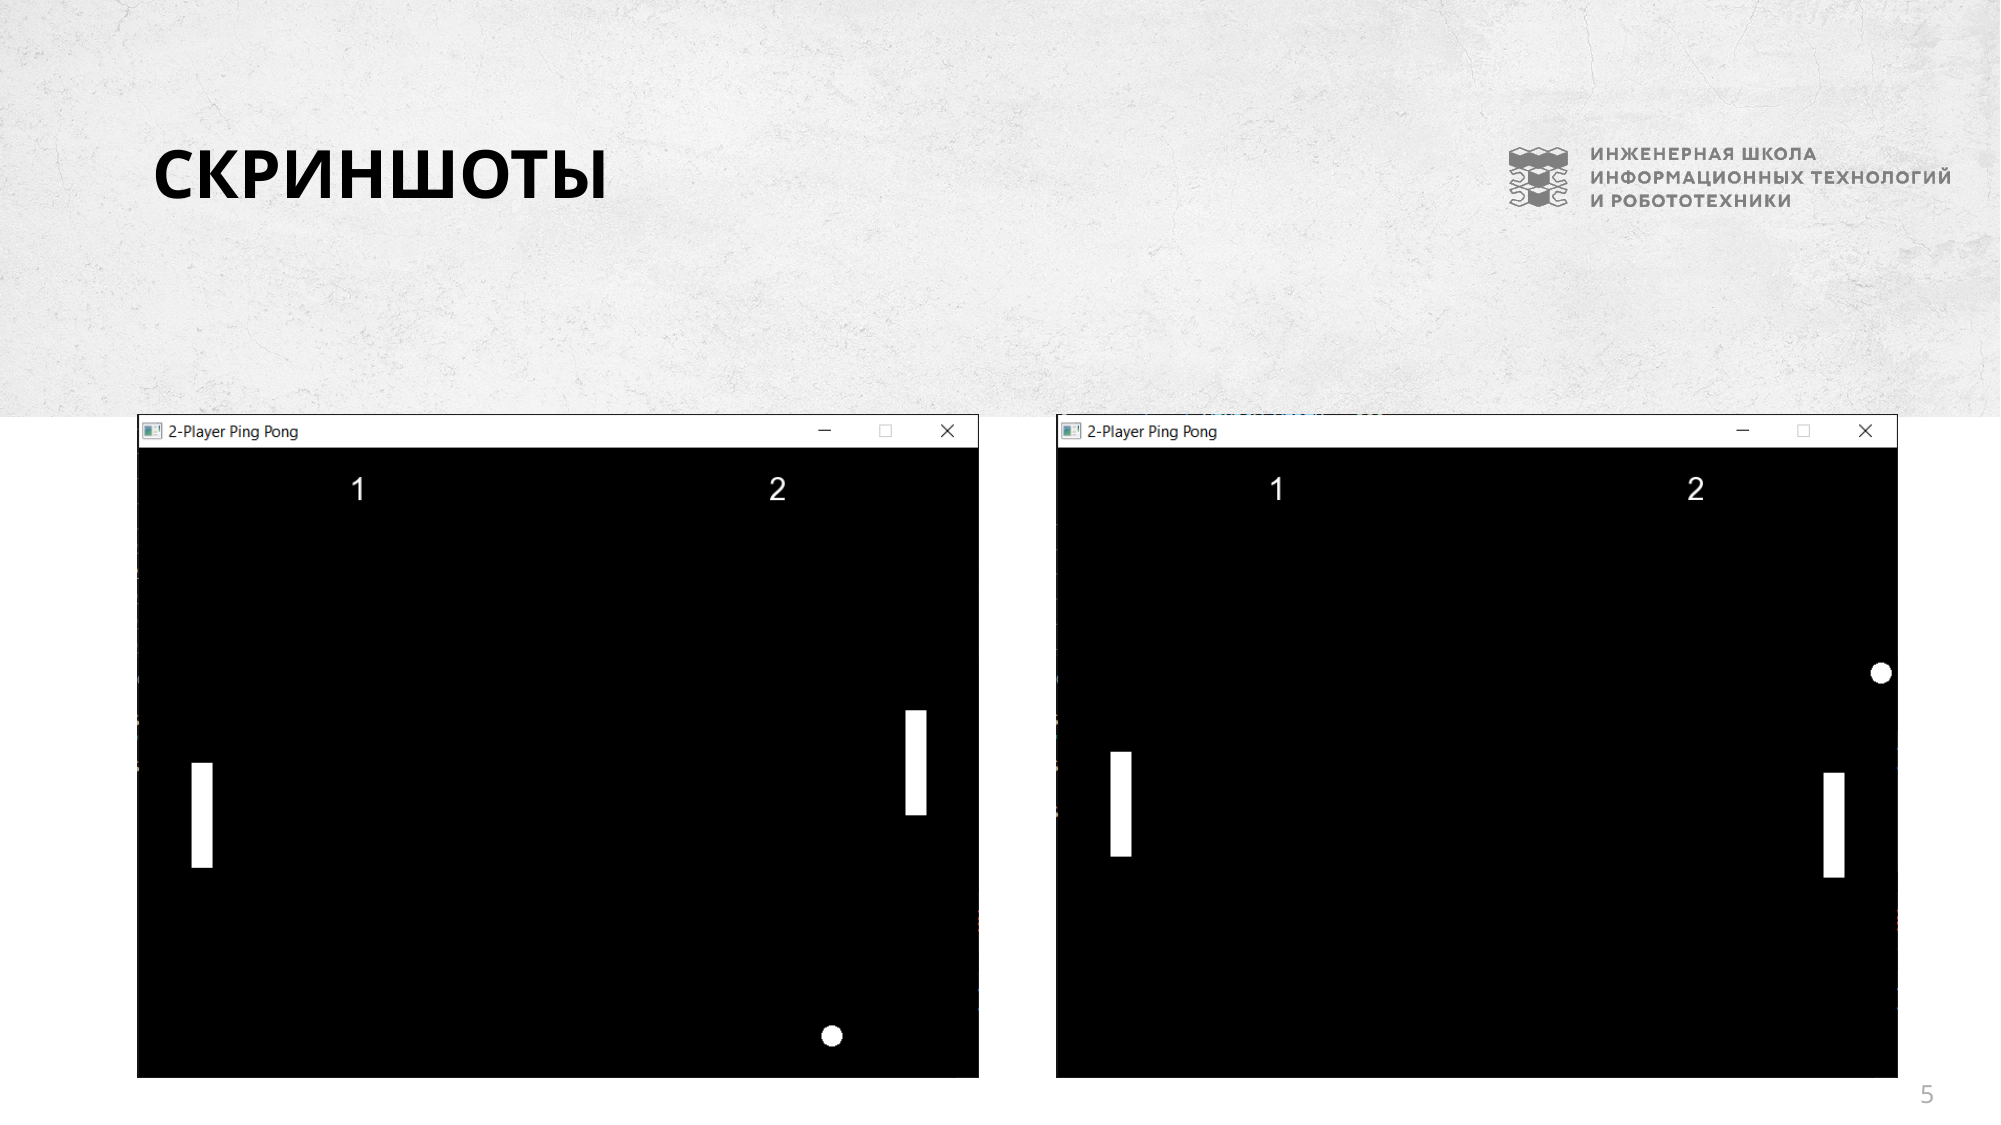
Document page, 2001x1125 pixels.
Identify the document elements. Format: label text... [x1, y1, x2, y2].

title скриншоты [137, 47, 1498, 307]
picture [1509, 147, 1950, 207]
picture [1056, 414, 1898, 1078]
slide_number 5 [1631, 1066, 1950, 1125]
picture [137, 414, 979, 1078]
